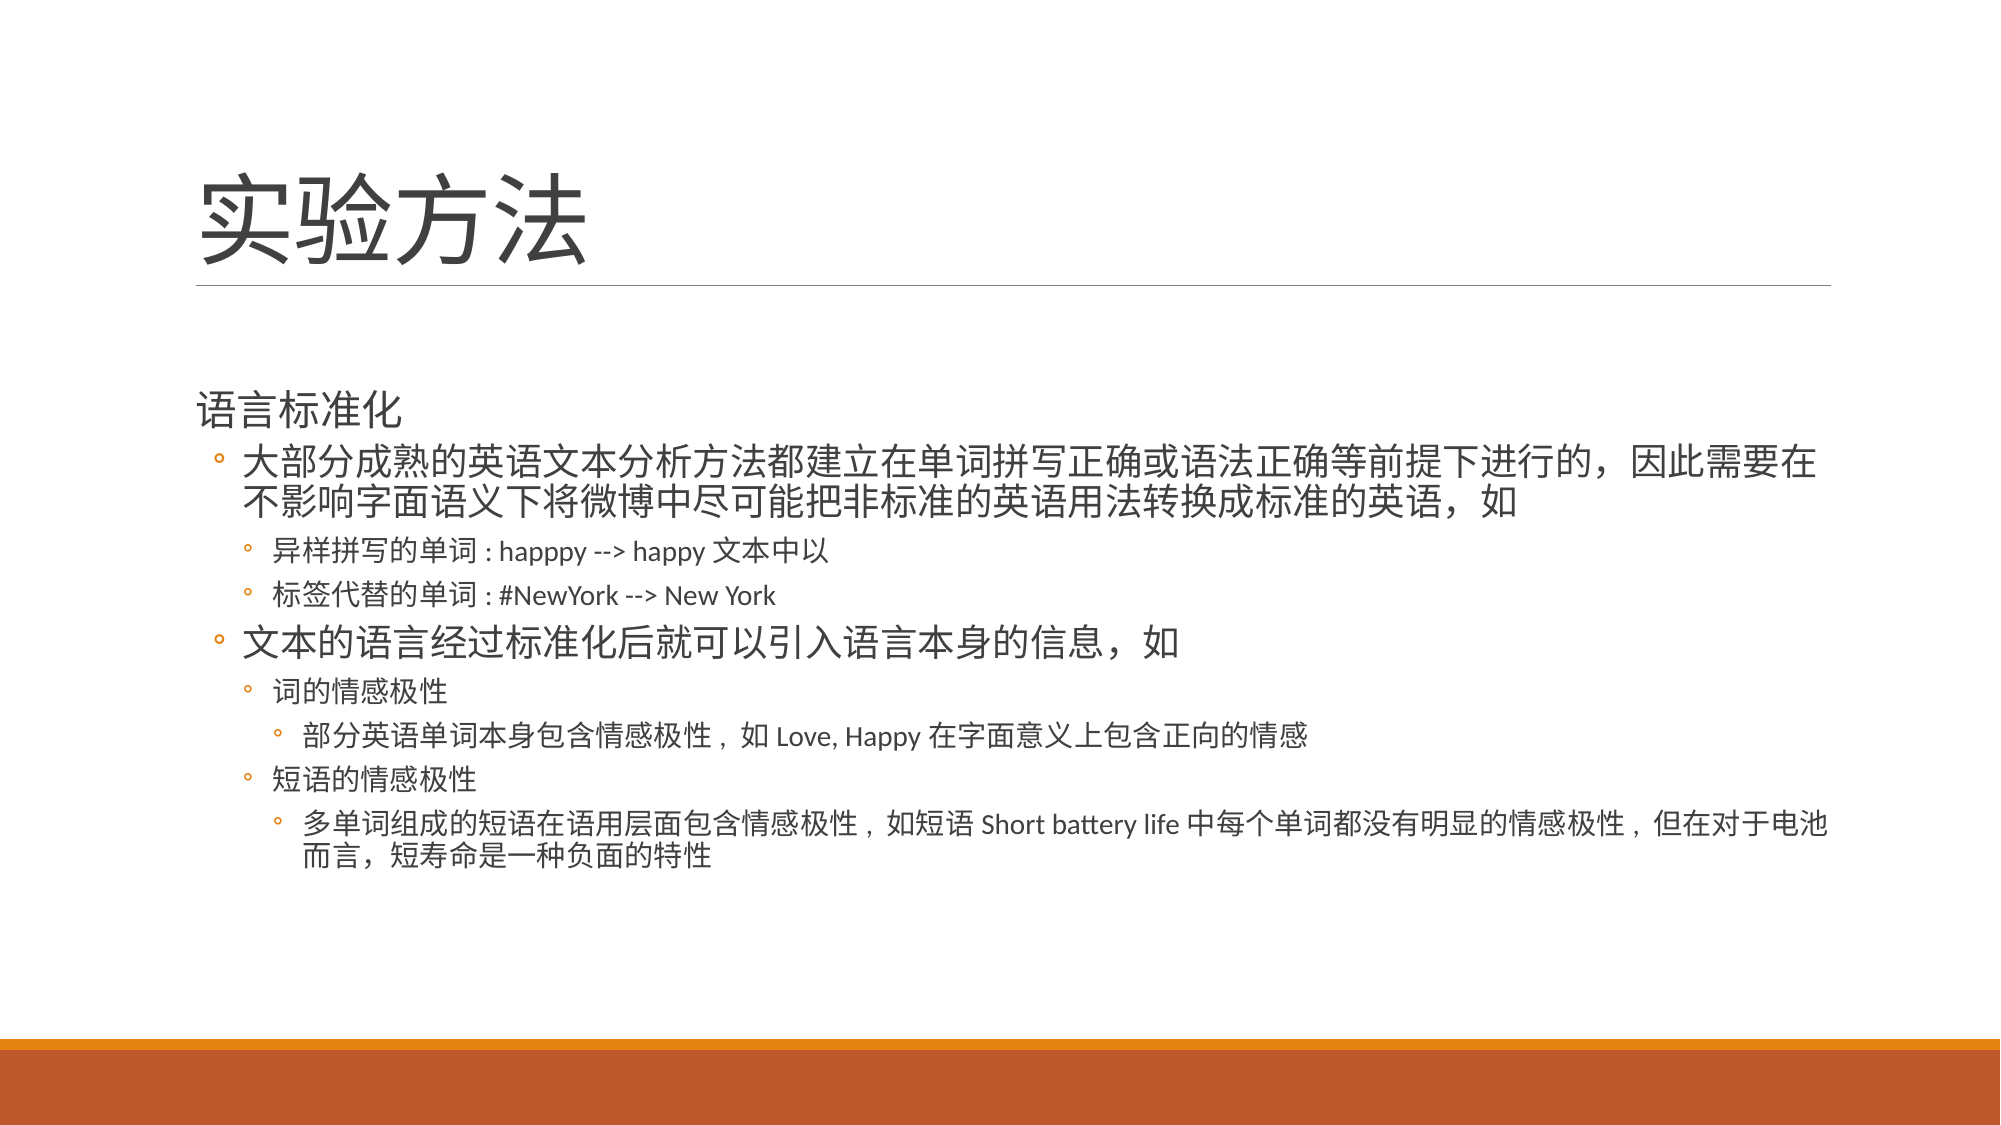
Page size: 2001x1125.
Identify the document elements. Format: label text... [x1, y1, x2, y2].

list 语言标准化 大部分成熟的英语文本分析方法都建立在单词拼写正确或语法正确等前提下进行的，因此需要在不影响字面语义下将微博中尽可能把非标准的英语用法转换成标准的英语，如 异样拼写的单词: happpy --> happy文本中以 标签代替的单词: #NewYork --> New York 文本的语言经过标准化后就可以引入语言本身的信息，如 词的情感极性 部分英语单词本身包含情感极性, 如Love, Happy在字面意义上包含正向的情感 短语的情感极性 多单词组成的短语在语用层面包含情感极性, 如短语Short battery life中每个单词都没有明显的情感极性, 但在对于电池而言，短寿命是一种负面的特性 [180, 302, 1830, 963]
title 实验方法 [180, 47, 1830, 285]
